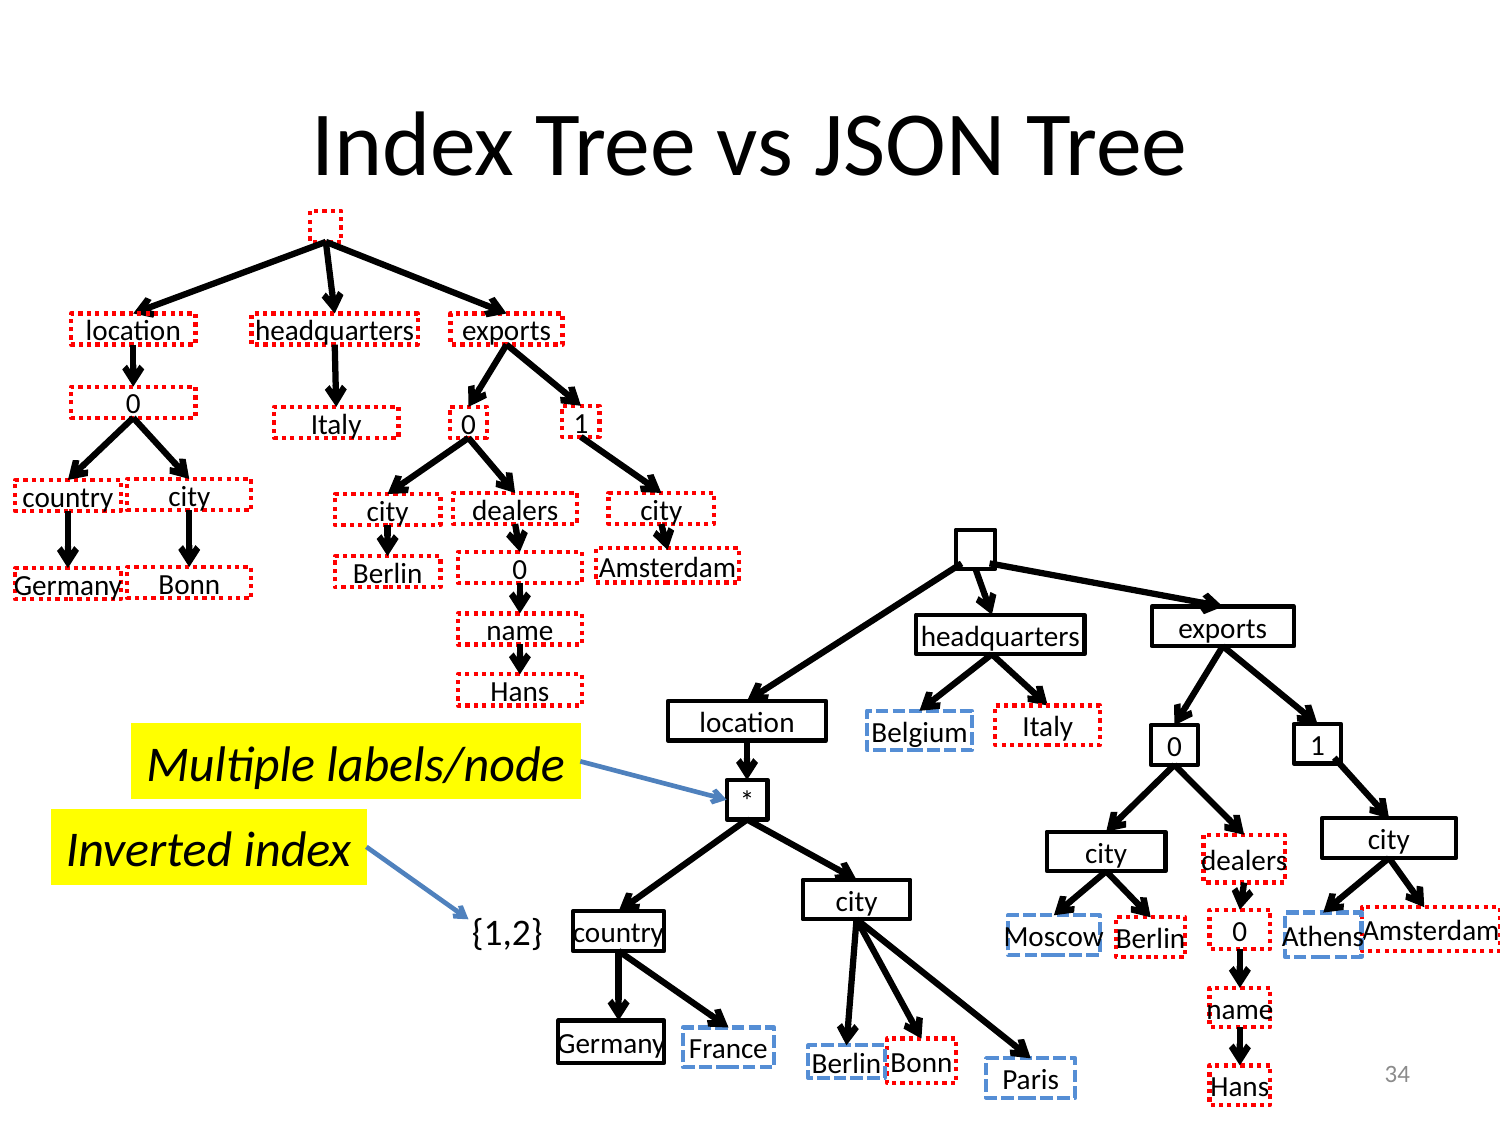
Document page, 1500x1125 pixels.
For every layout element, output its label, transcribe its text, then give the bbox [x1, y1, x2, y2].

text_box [584, 761, 727, 800]
text_box {1,2} [457, 900, 552, 961]
text_box Inverted index [51, 809, 367, 885]
text_box Multiple labels/node [131, 723, 552, 799]
title Index Tree vs JSON Tree [75, 45, 1425, 233]
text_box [367, 847, 469, 920]
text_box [557, 529, 1500, 1106]
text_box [14, 210, 740, 706]
